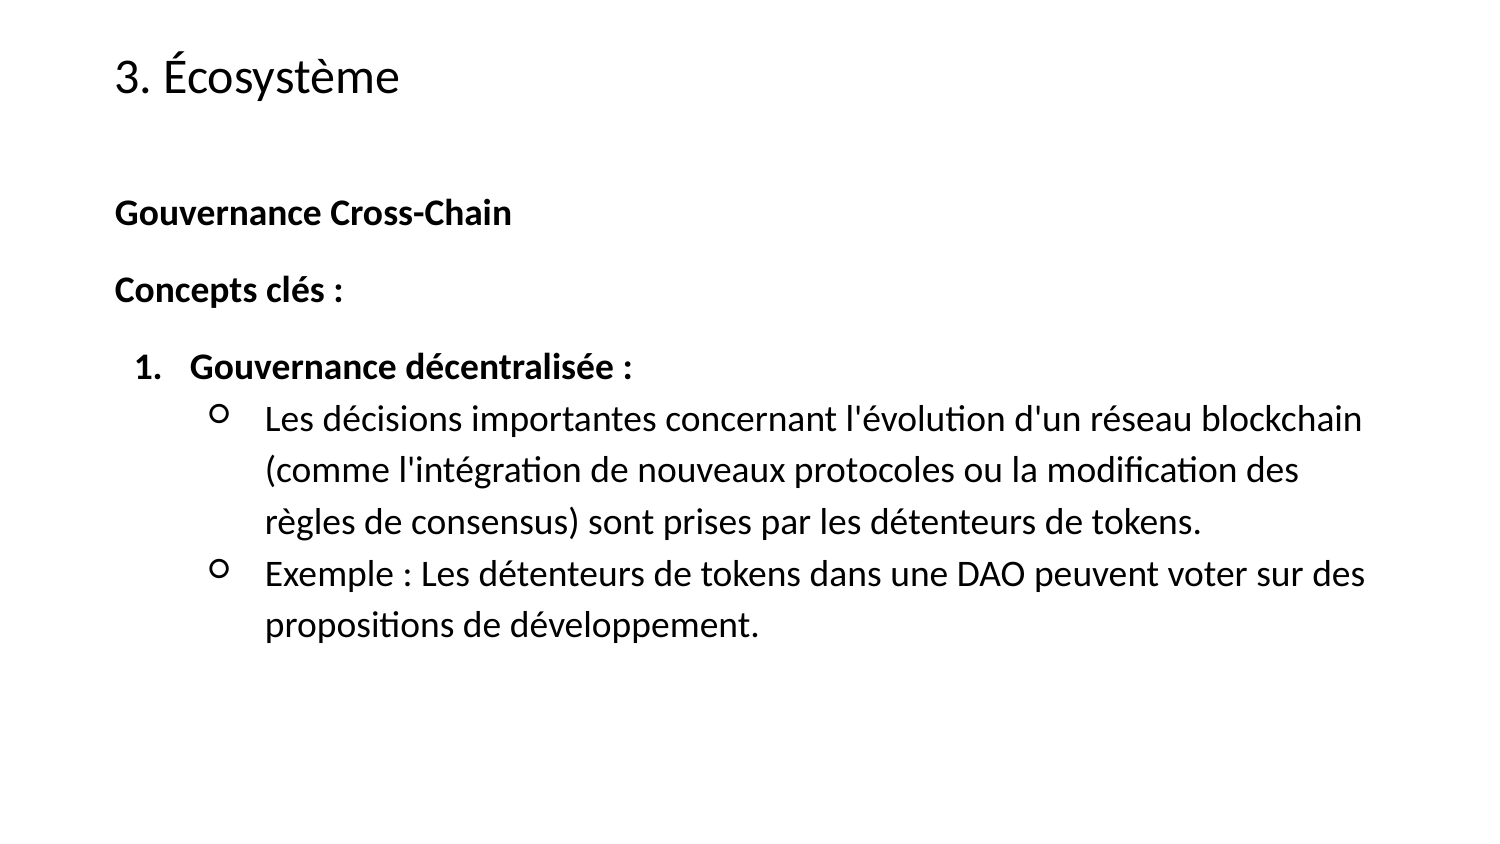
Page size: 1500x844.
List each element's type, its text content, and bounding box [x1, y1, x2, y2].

text_box 3. Écosystème [103, 44, 1397, 117]
text_box Gouvernance Cross-Chain Concepts clés : Gouvernance décentralisée : Les décisions importantes concernant l'évolution d'un réseau blockchain (comme l'intégration de nouveaux protocoles ou la modification des règles de consensus) sont prises par les détenteurs de tokens. Exemple : Les détenteurs de tokens dans une DAO peuvent voter sur des propositions de développement. [103, 176, 1399, 652]
